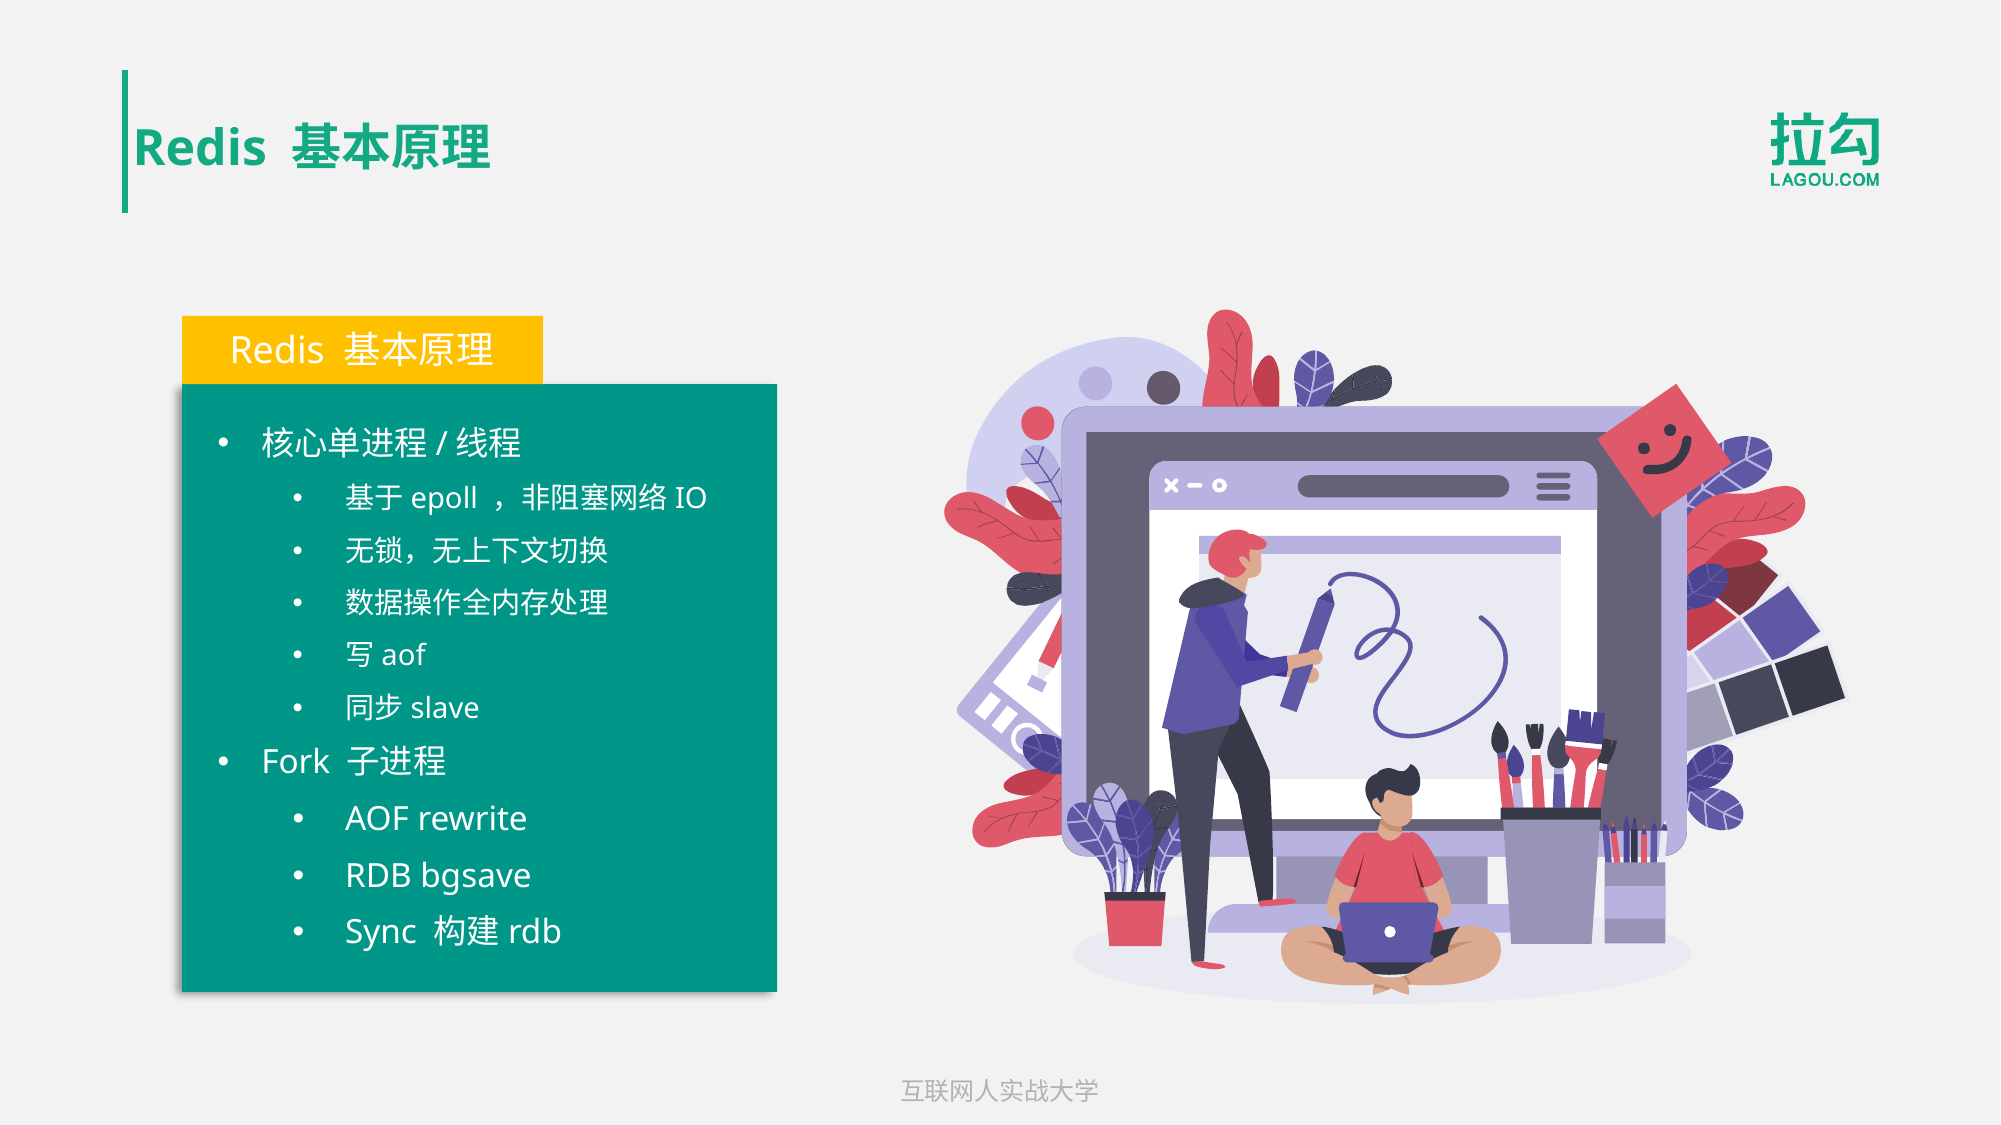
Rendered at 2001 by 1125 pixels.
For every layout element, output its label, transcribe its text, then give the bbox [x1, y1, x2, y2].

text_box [181, 315, 544, 385]
text_box 核心单进程/线程 基于epoll ，非阻塞网络IO 无锁，无上下文切换 数据操作全内存处理 写aof 同步slave Fork 子进程 AOF rewrite RDB bgsave Sync 构建rdb [135, 419, 816, 1045]
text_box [942, 305, 1851, 1005]
picture [1851, 112, 1879, 186]
title Redis 基本原理 [124, 39, 1851, 259]
text_box [182, 384, 778, 419]
